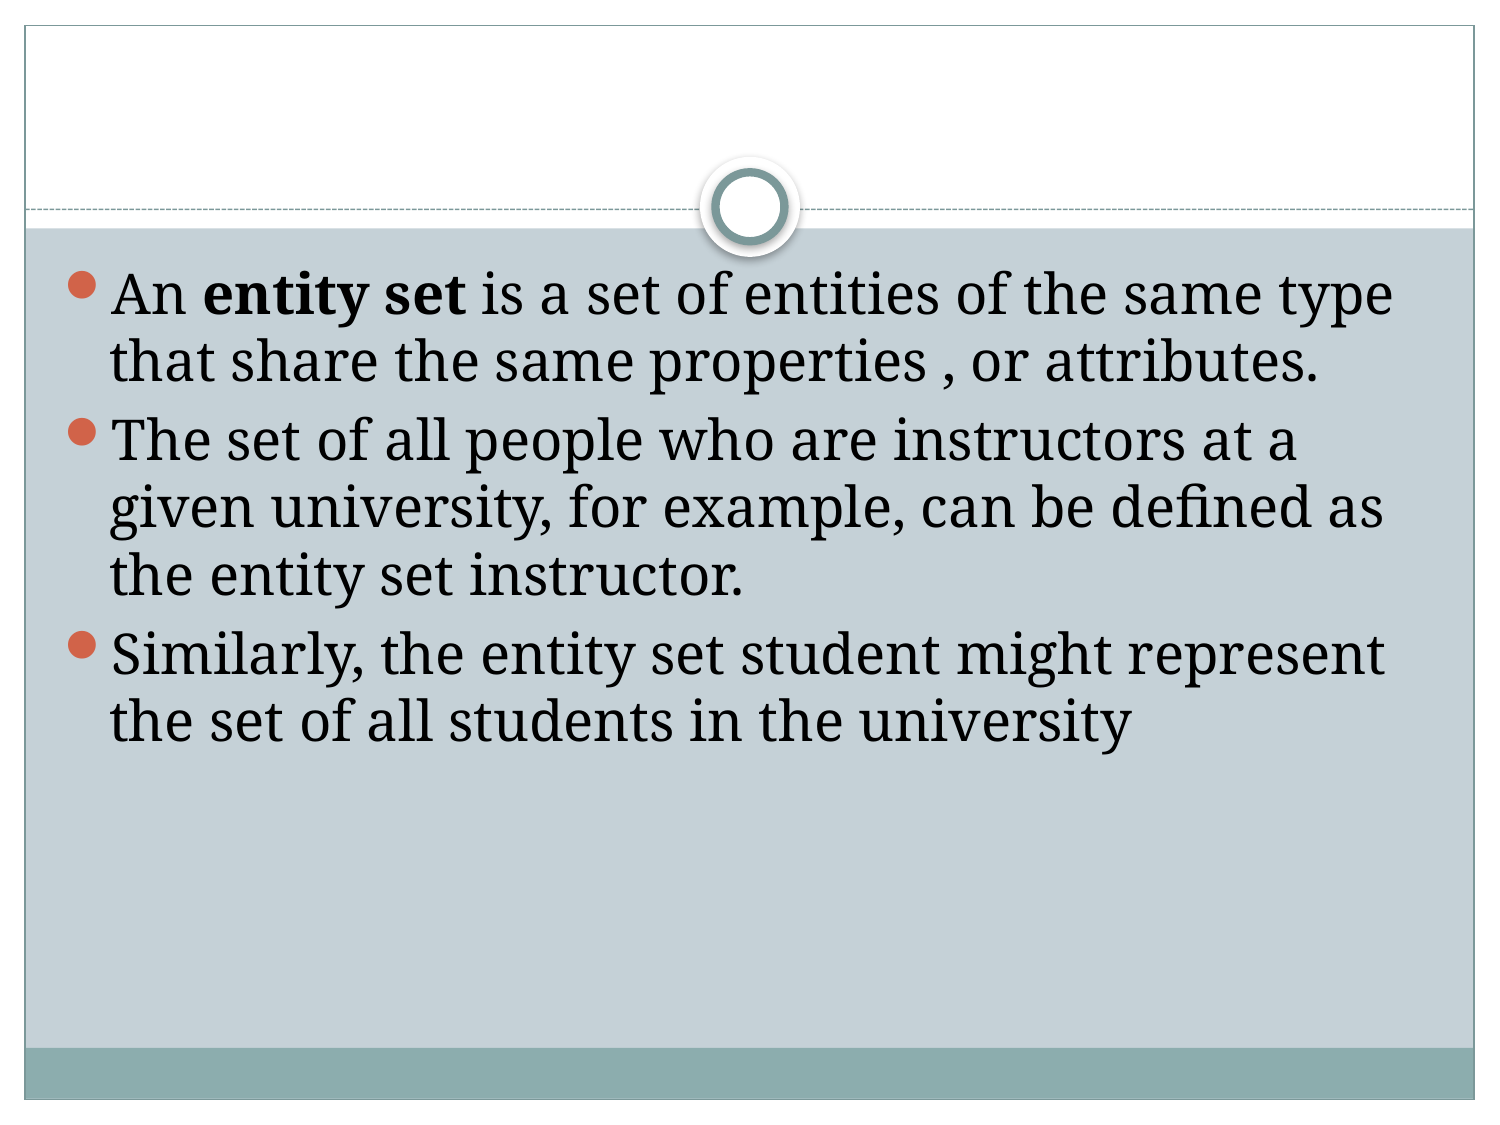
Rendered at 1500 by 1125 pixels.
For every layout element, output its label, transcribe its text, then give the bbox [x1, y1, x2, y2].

list An entity set is a set of entities of the same type that share the same properties , or attributes. The set of all people who are instructors at a given university, for example, can be defined as the entity set instructor. Similarly, the entity set student might represent the set of all students in the university [49, 250, 1445, 1001]
